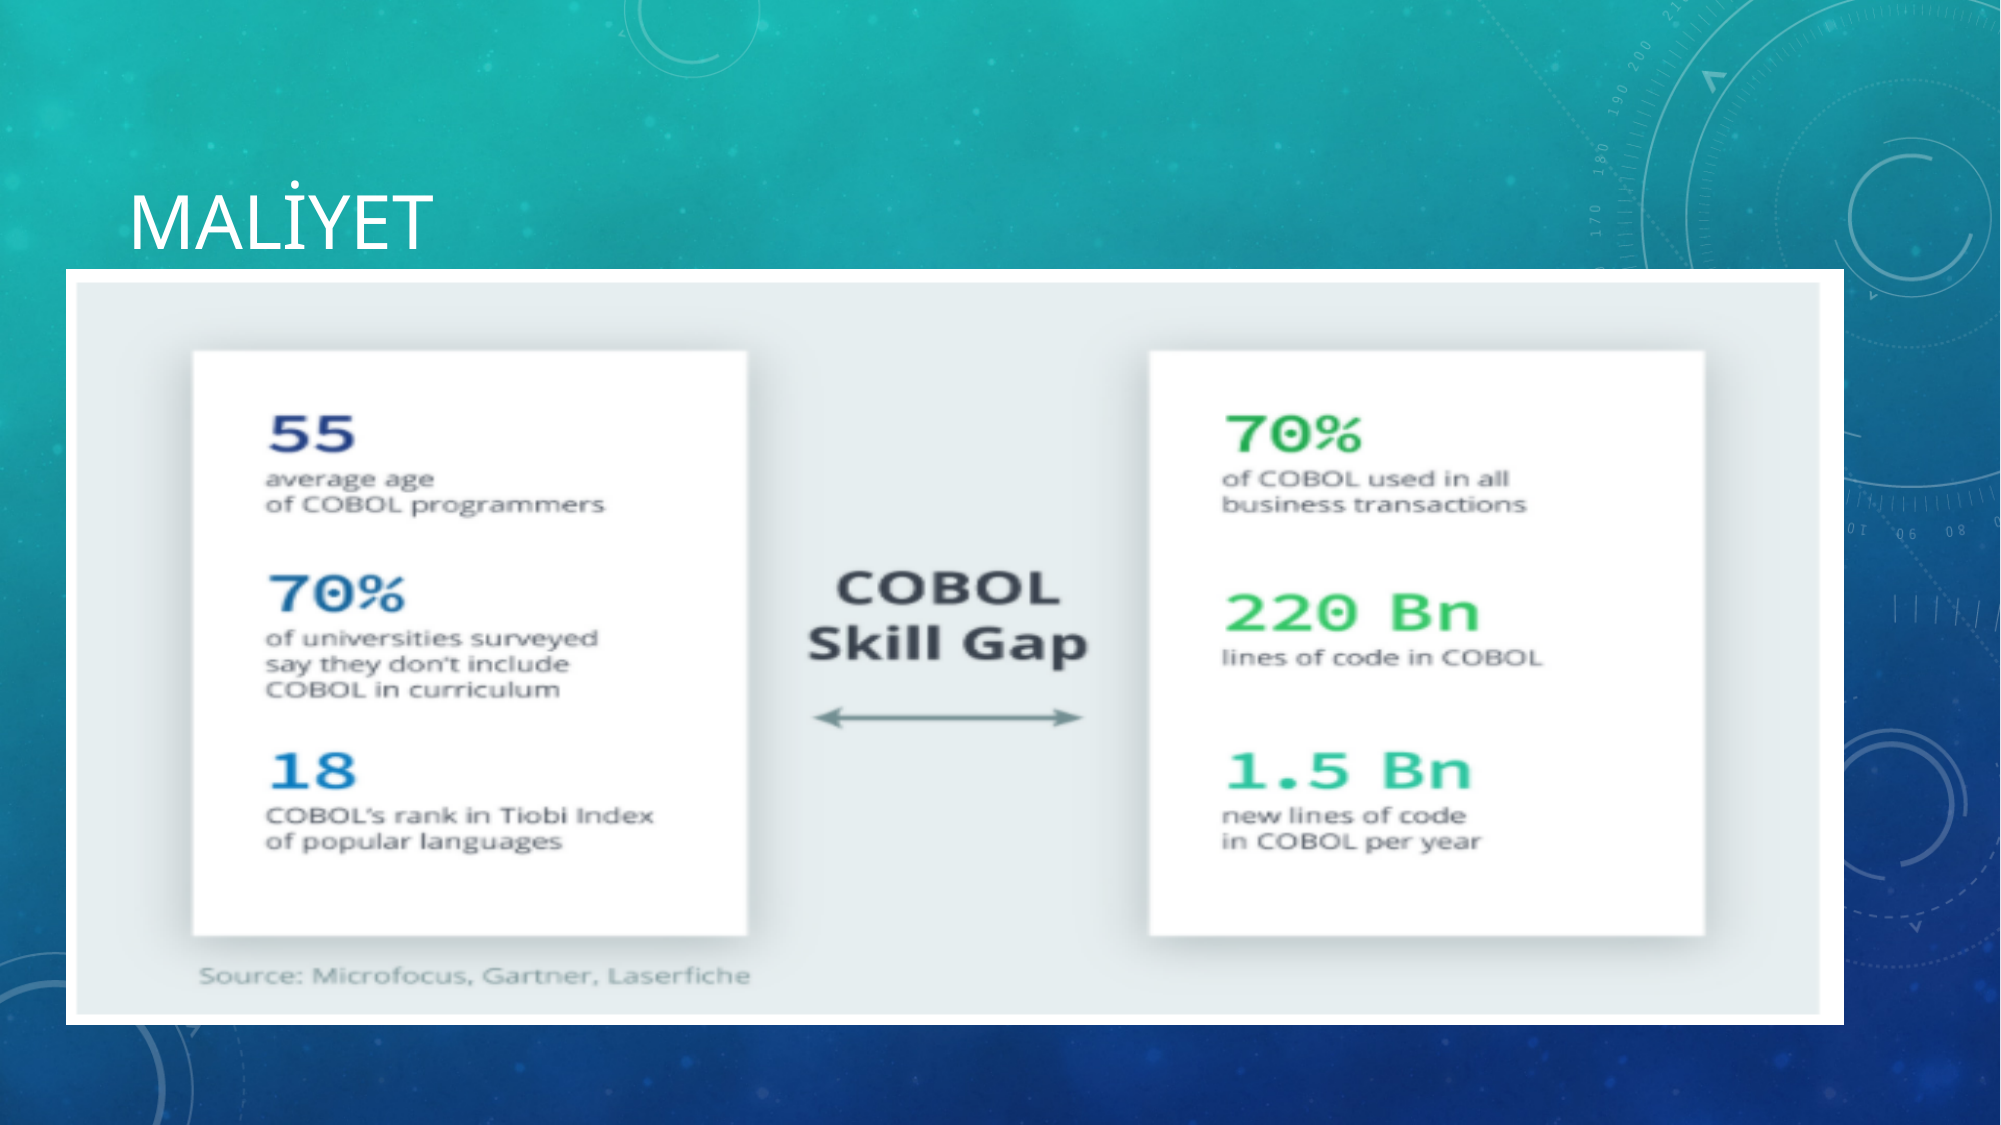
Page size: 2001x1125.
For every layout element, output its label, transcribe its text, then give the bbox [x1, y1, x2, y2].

picture [0, 0, 2001, 1125]
title maliyet [112, 99, 1775, 269]
